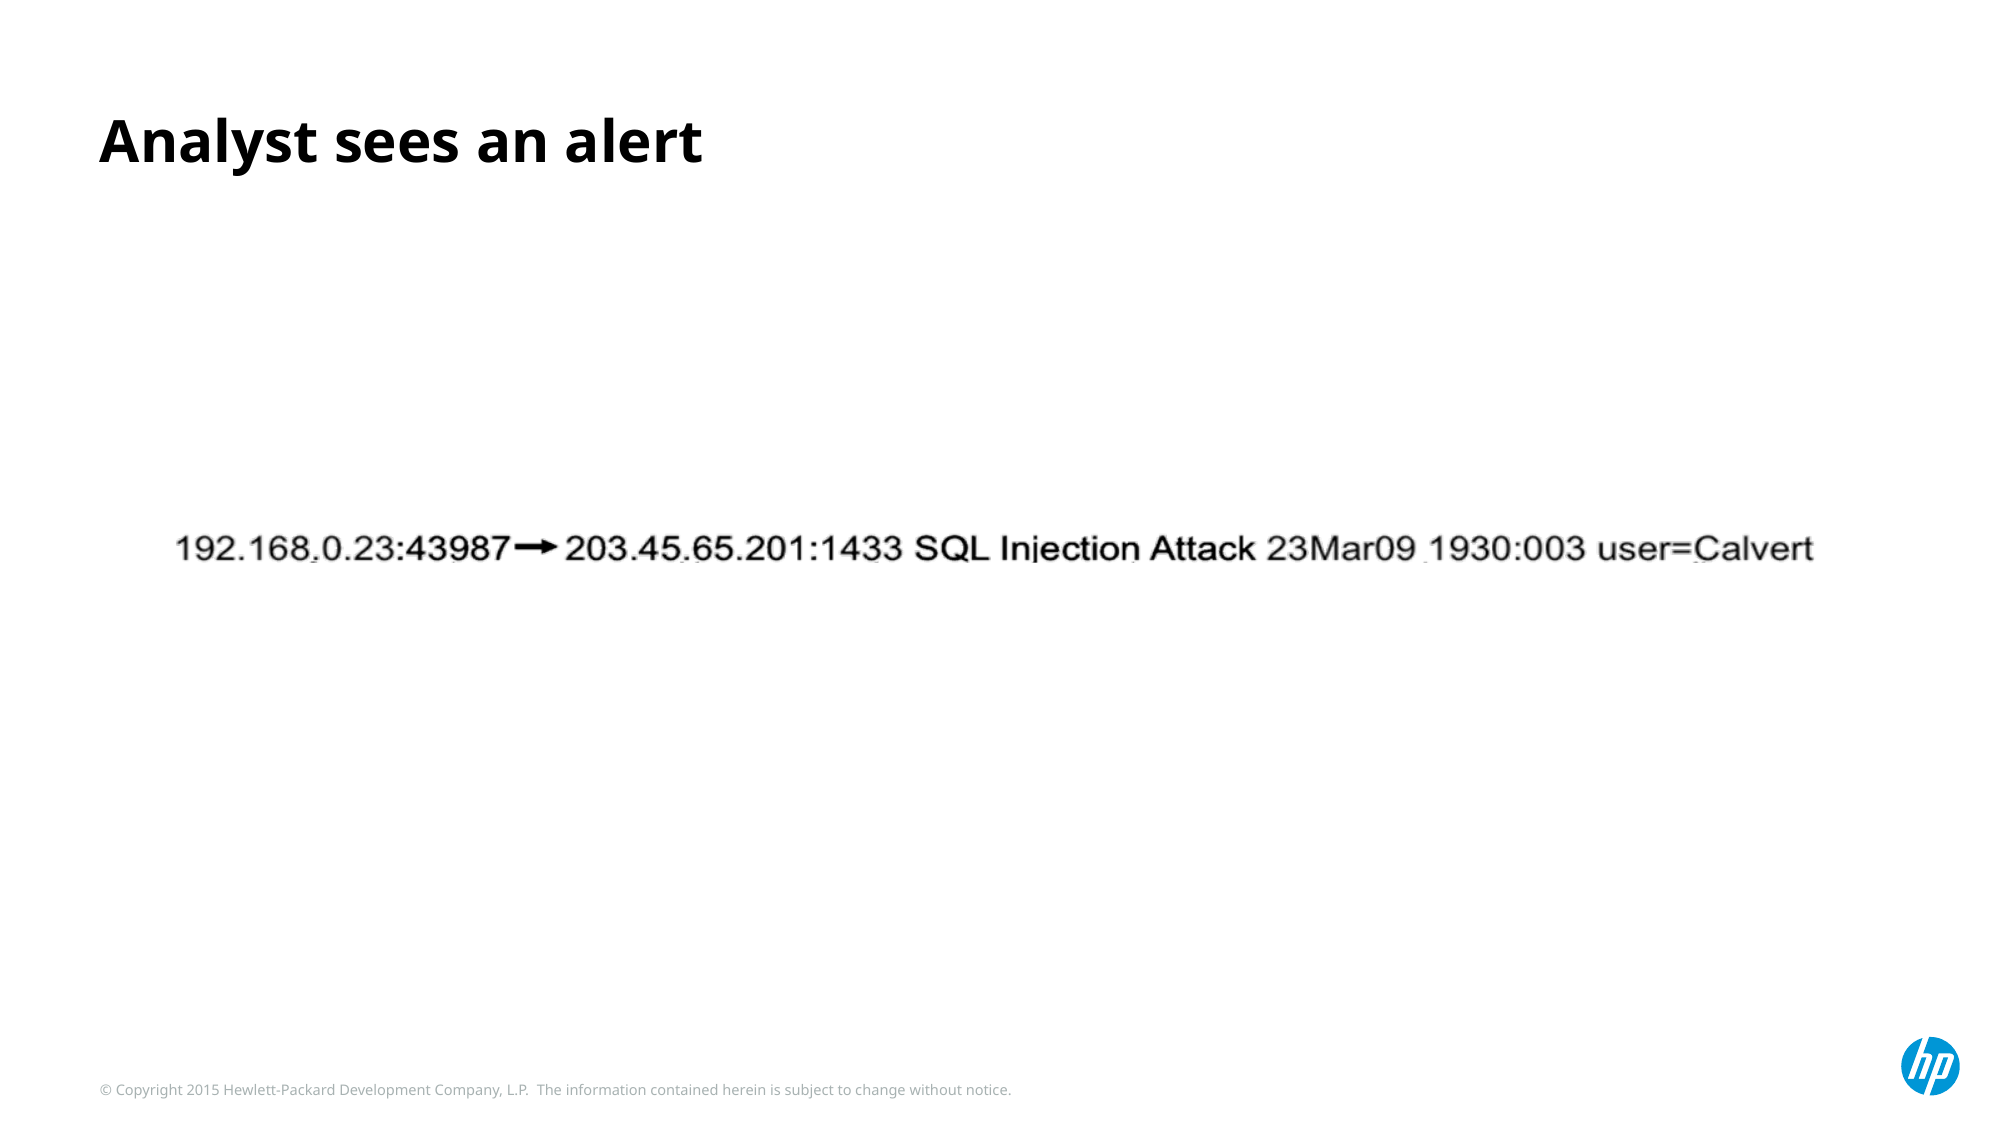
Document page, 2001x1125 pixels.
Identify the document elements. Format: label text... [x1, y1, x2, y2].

picture [158, 488, 1842, 623]
title Analyst sees an alert [99, 50, 1900, 175]
